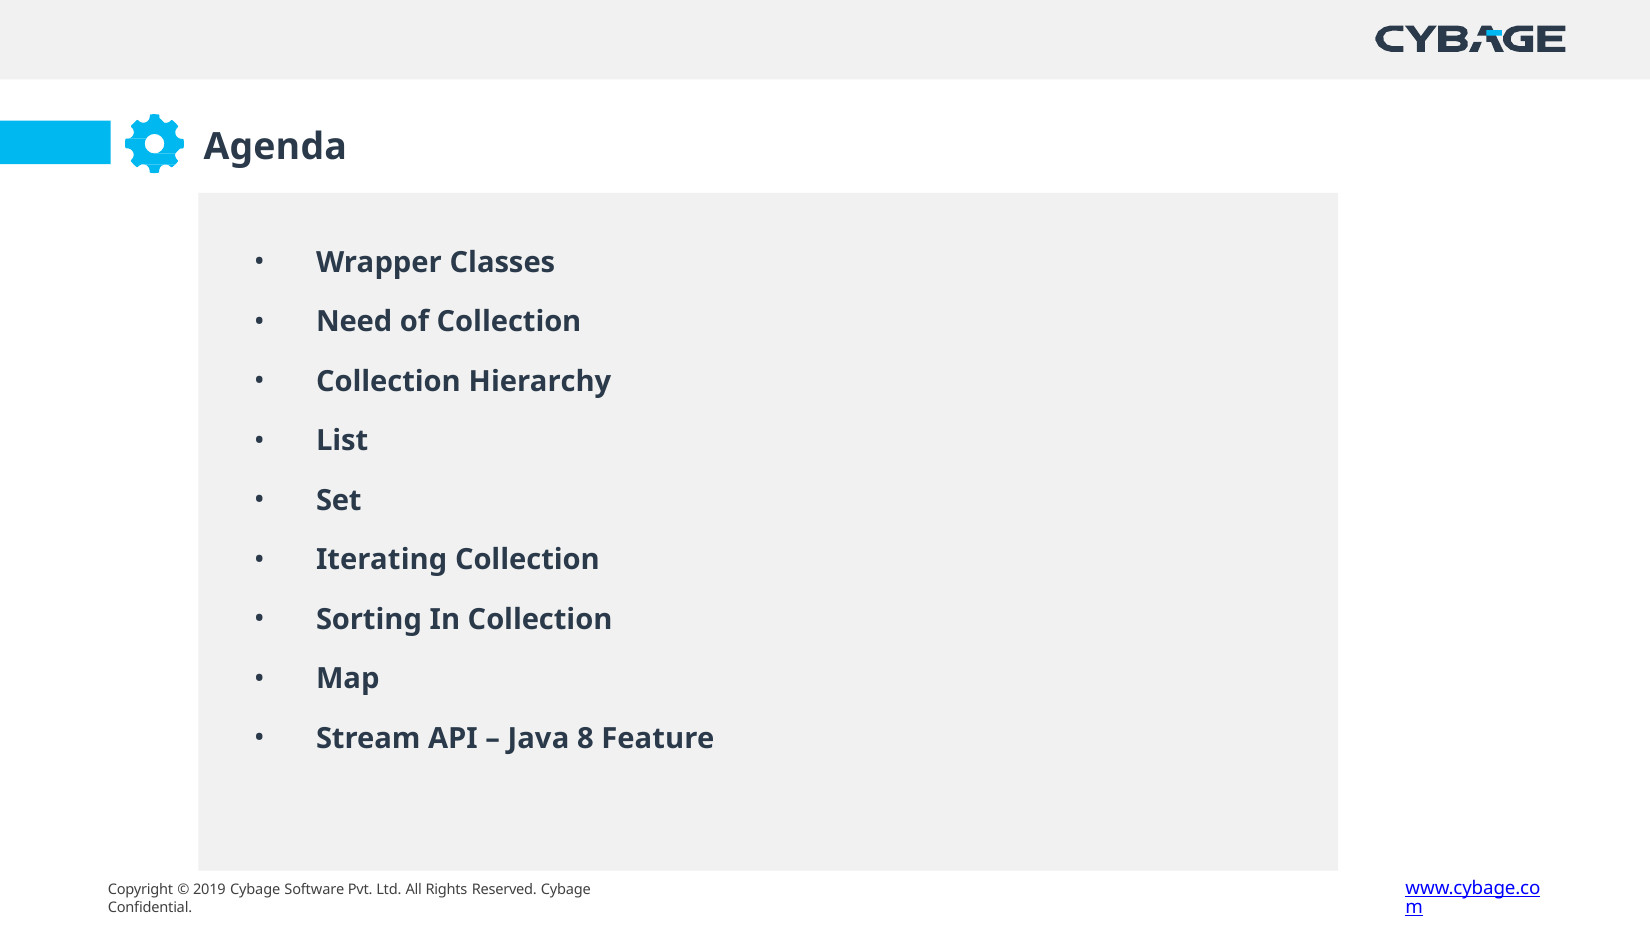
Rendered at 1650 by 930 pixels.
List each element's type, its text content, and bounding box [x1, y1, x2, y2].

text_box [198, 192, 1339, 871]
text_box www.cybage.com [1403, 872, 1551, 902]
text_box Wrapper Classes Need of Collection Collection Hierarchy List Set Iterating Collection Sorting In Collection Map Stream API – Java 8 Feature [254, 240, 738, 754]
text_box [125, 114, 184, 174]
title Agenda [201, 120, 348, 192]
footer Copyright © 2019 Cybage Software Pvt. Ltd. All Rights Reserved. Cybage Confidential. [105, 877, 629, 930]
